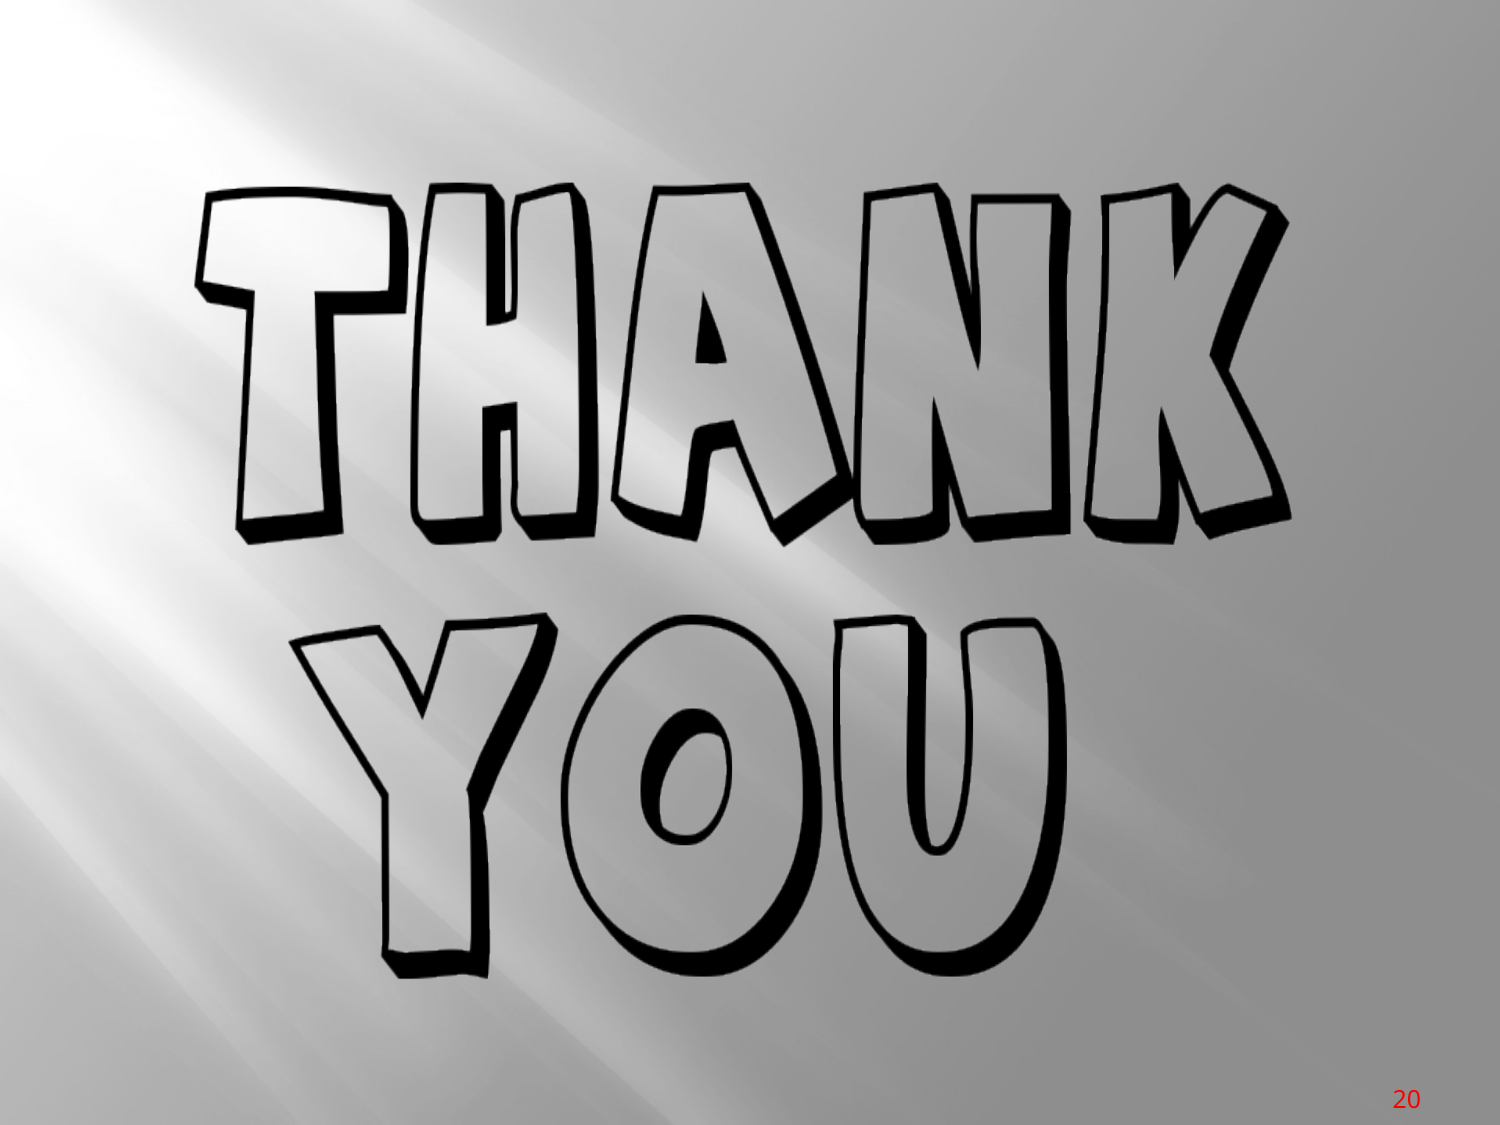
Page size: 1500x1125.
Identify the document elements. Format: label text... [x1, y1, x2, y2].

picture [174, 141, 1318, 1009]
slide_number 20 [1296, 1065, 1422, 1125]
